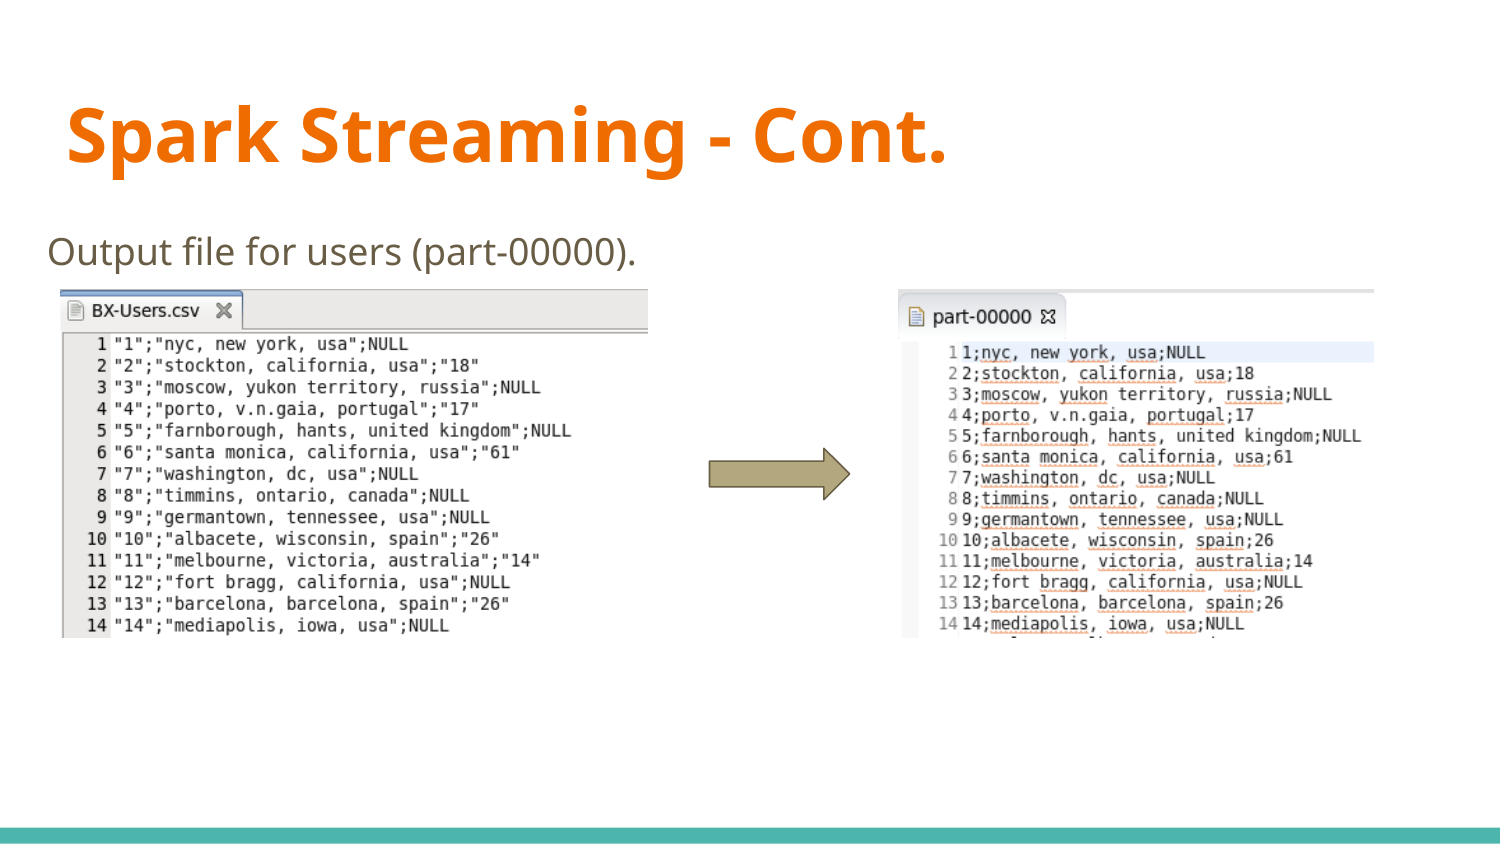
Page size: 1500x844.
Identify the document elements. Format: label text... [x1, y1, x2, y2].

picture [898, 288, 1374, 638]
picture [60, 288, 649, 638]
list Output file for users (part-00000). [31, 206, 1424, 749]
text_box [709, 448, 850, 500]
title Spark Streaming - Cont. [51, 72, 1449, 189]
